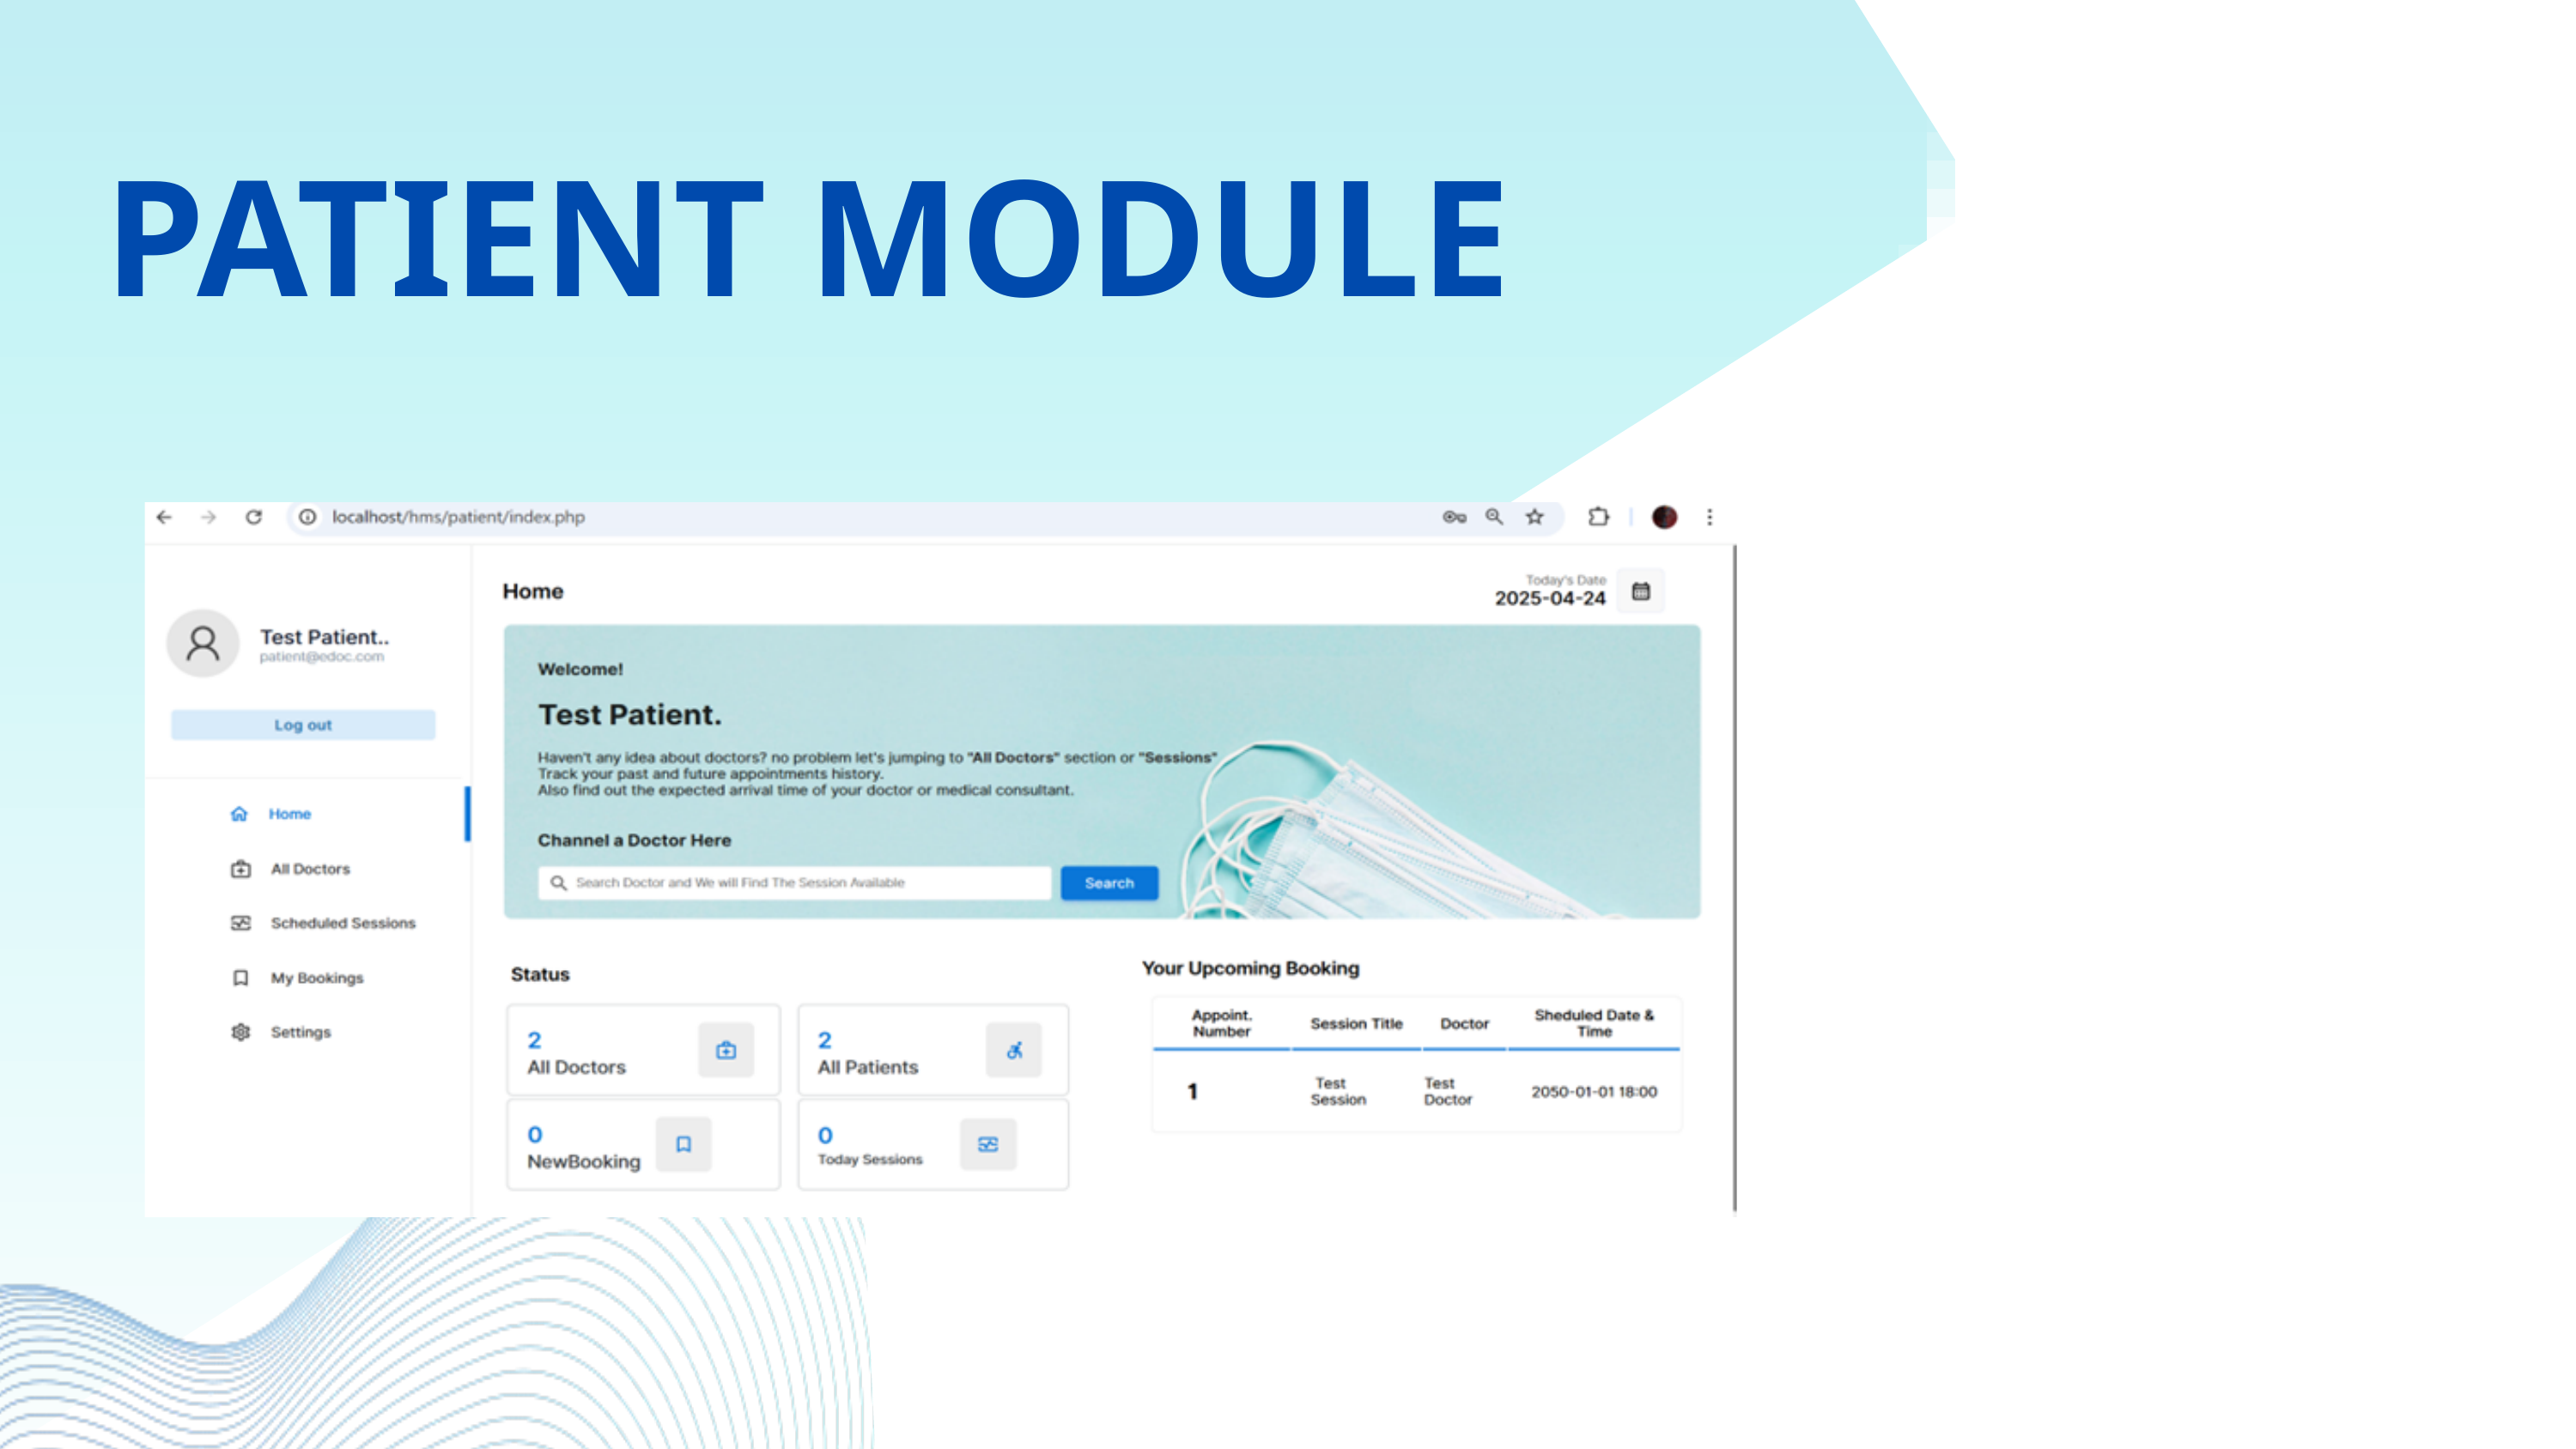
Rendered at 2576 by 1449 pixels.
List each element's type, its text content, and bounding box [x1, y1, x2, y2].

text_box PATIENT MODULE [104, 167, 1712, 329]
text_box [144, 502, 1737, 1217]
text_box [0, 0, 1984, 1072]
text_box [0, 1065, 876, 1449]
